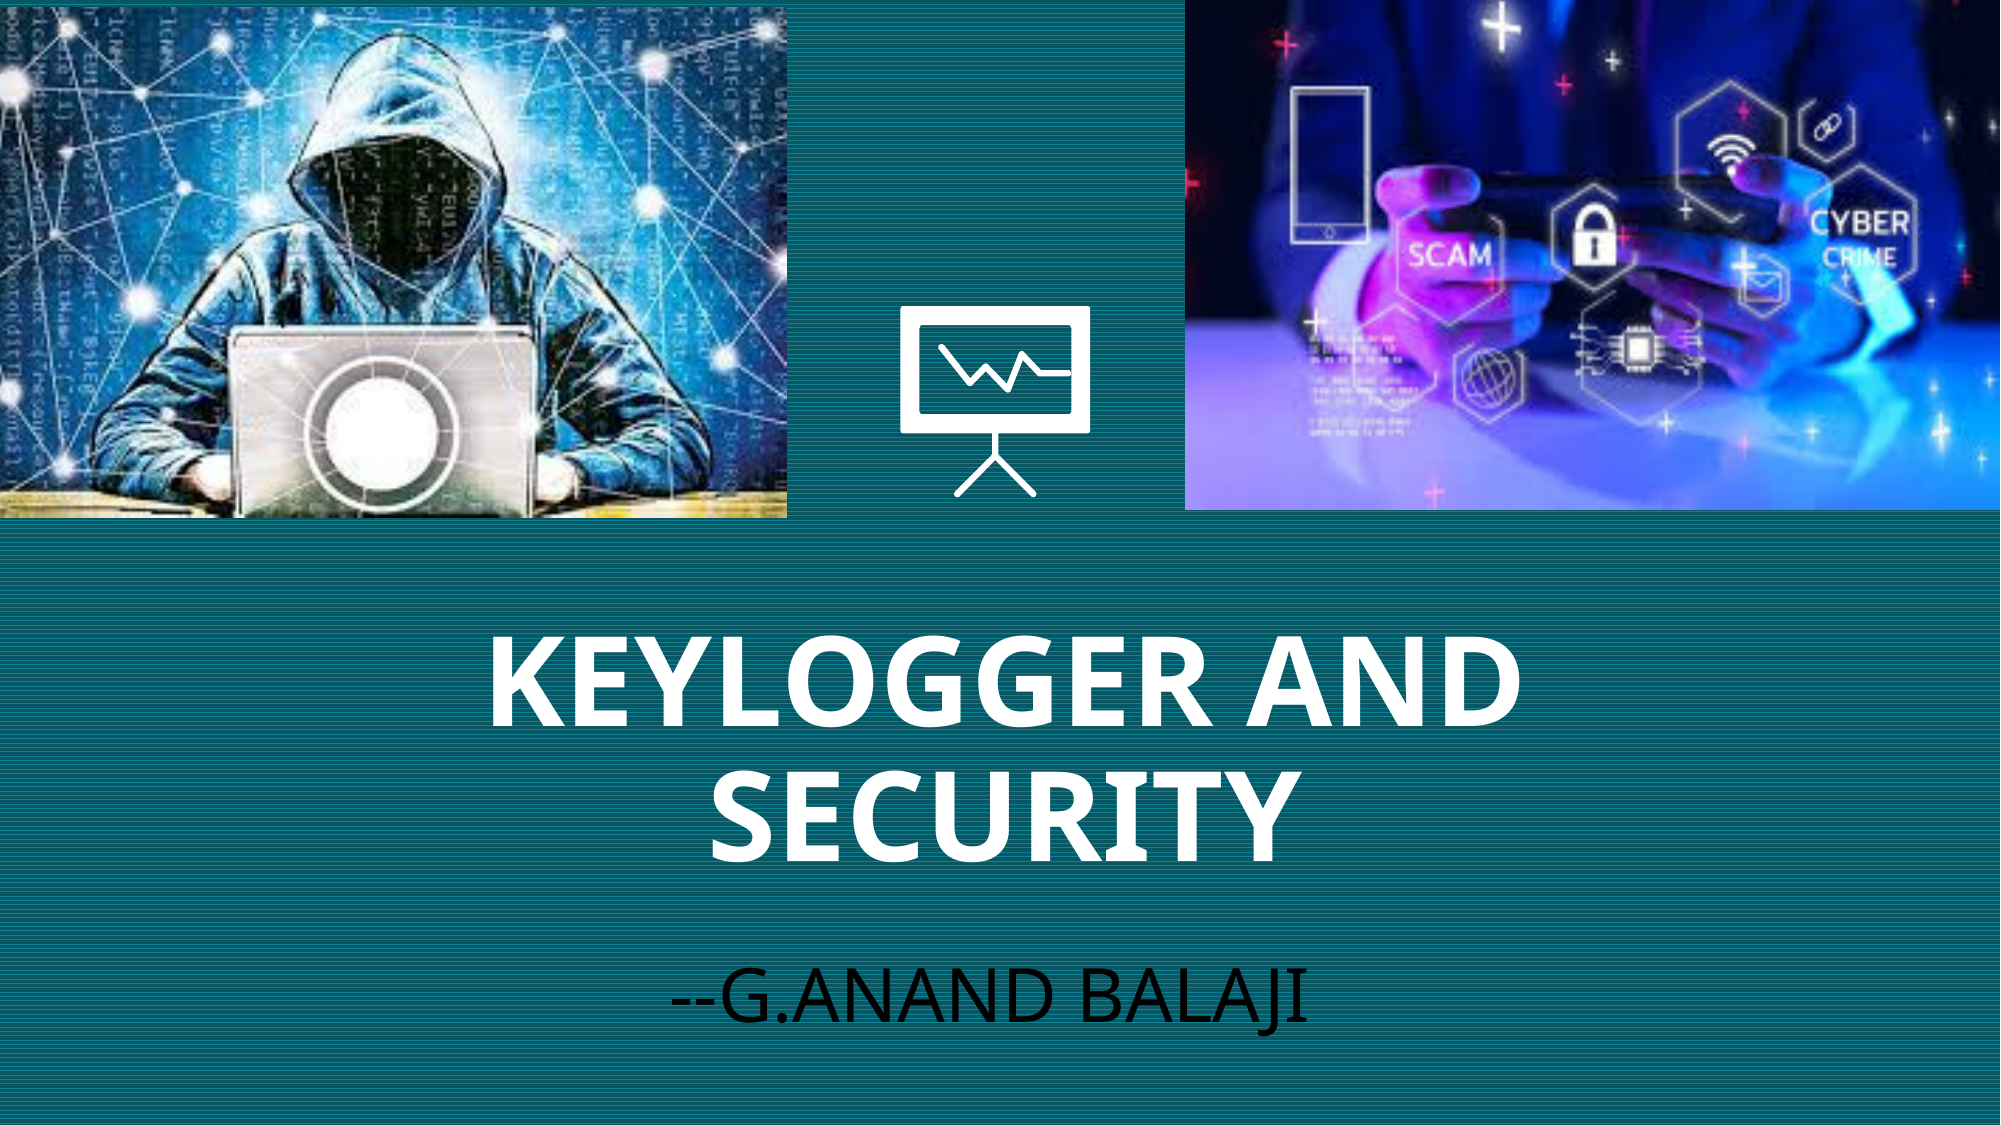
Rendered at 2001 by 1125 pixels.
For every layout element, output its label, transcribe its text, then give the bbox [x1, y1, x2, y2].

picture [1184, 0, 2000, 510]
picture [0, 7, 787, 518]
title KEYLOGGER AND SECURITY [254, 618, 1755, 1039]
text_box --G.ANAND BALAJI [654, 940, 1638, 1045]
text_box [900, 306, 1091, 498]
